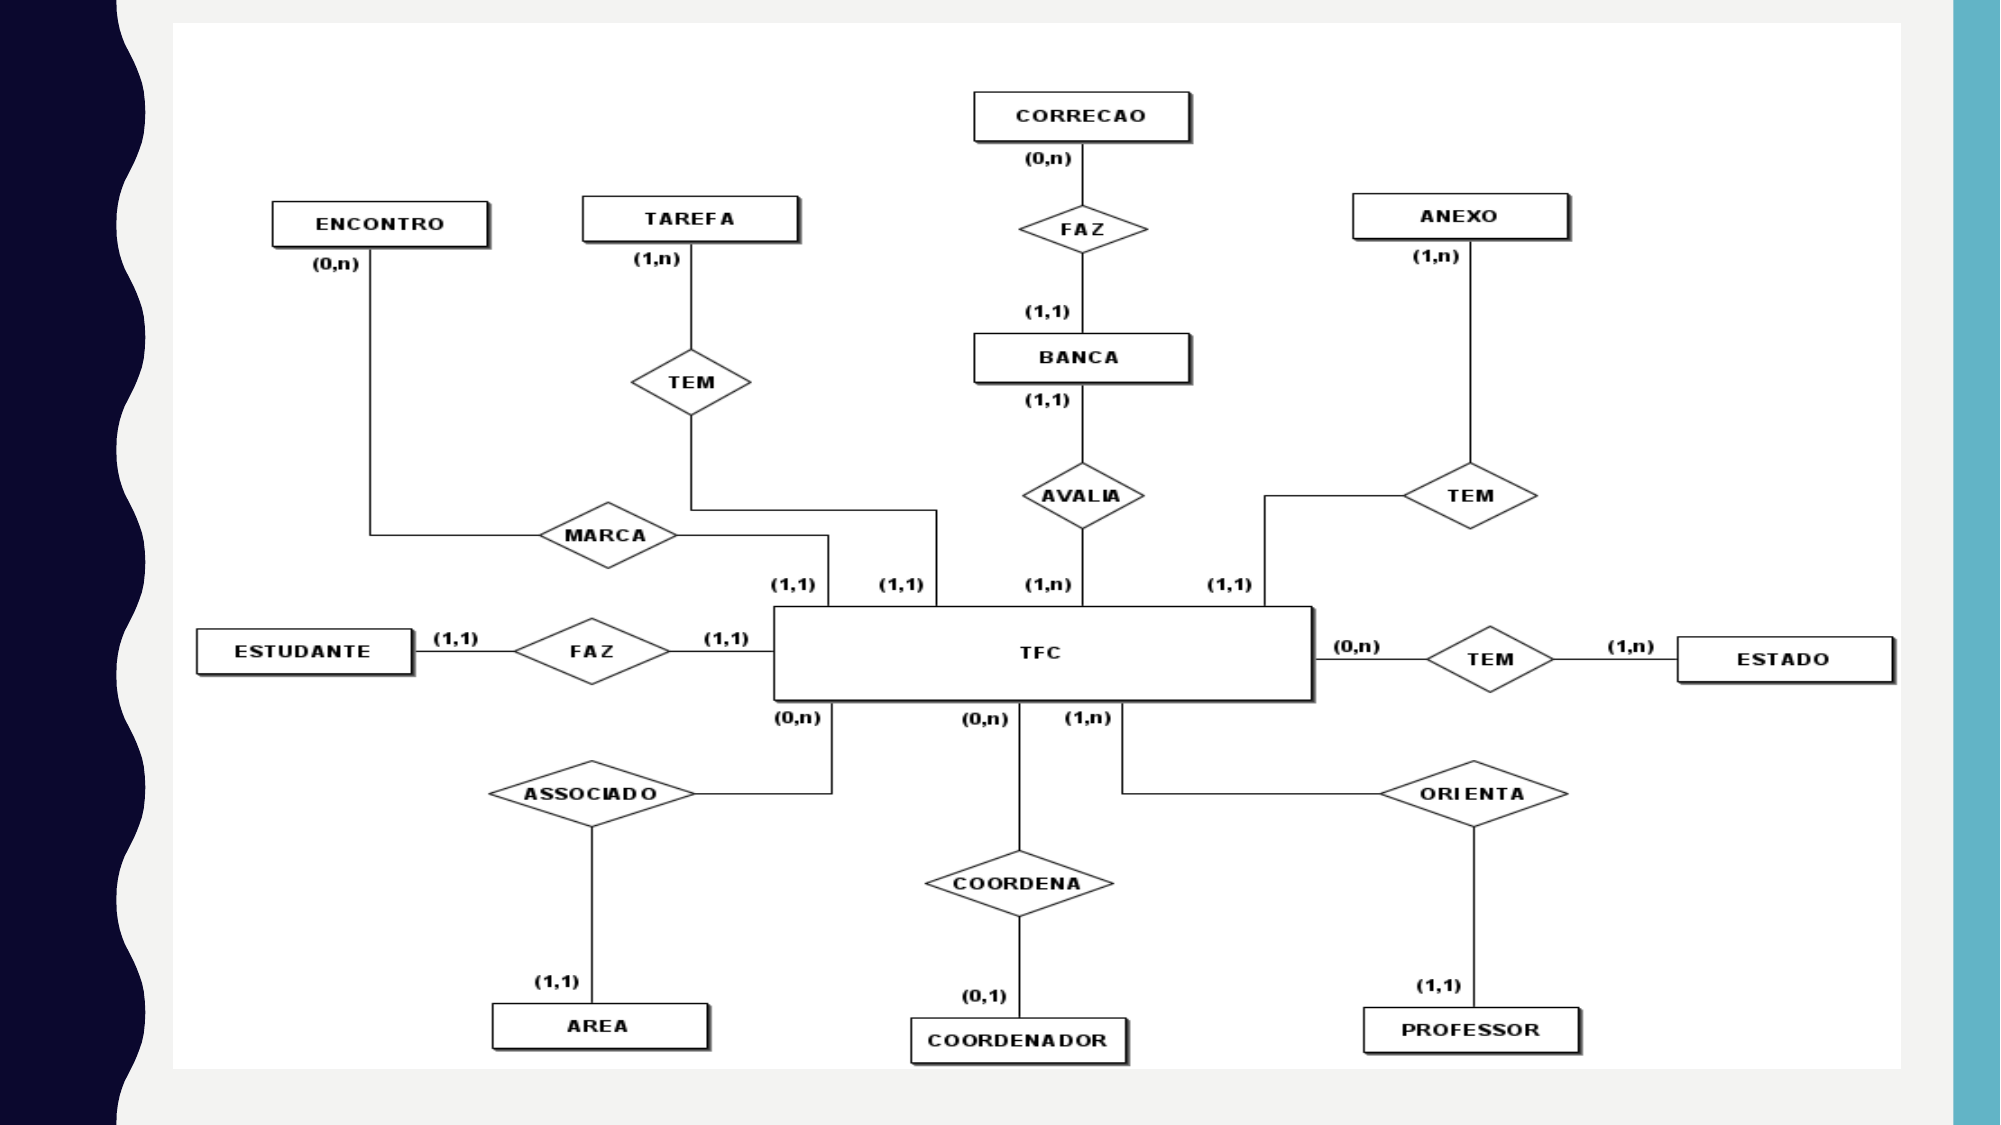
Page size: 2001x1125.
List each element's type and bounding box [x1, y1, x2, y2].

picture [173, 23, 1901, 1069]
